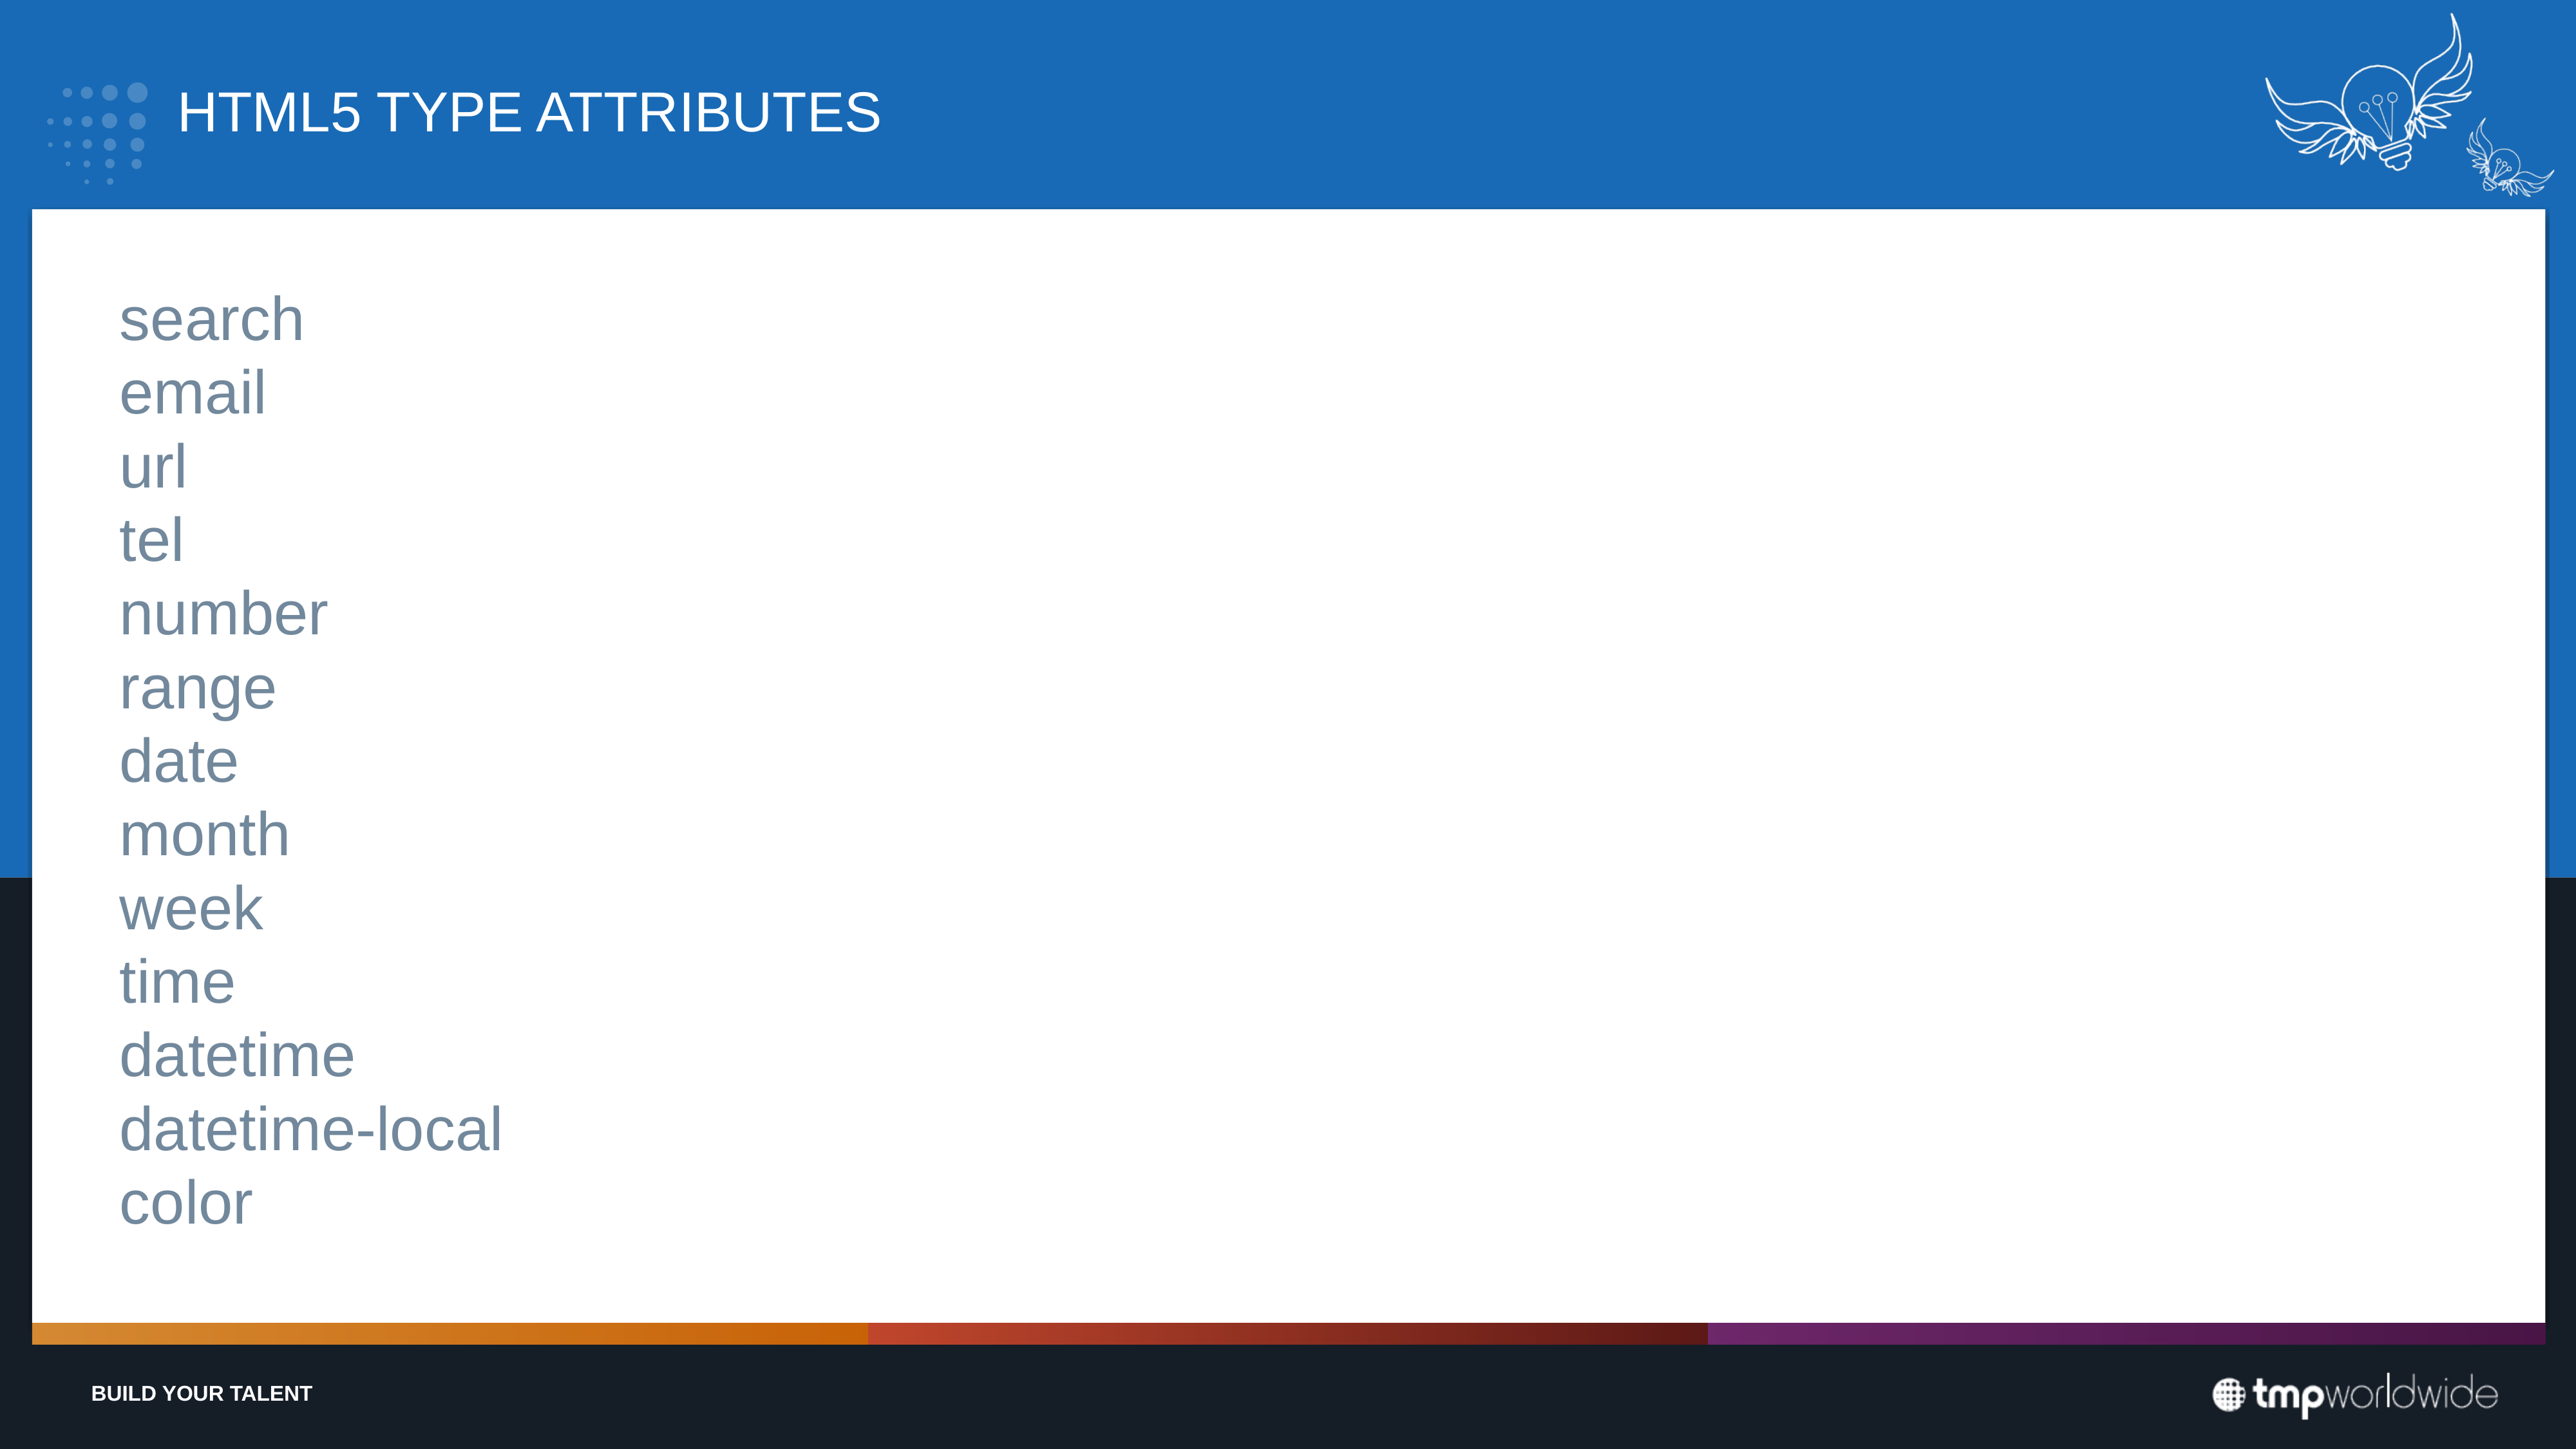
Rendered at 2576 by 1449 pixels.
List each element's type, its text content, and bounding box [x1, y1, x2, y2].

title HTML5 Type Attributes [176, 86, 2246, 170]
list search email url tel number range date month week time datetime datetime-local color [115, 289, 2480, 1254]
